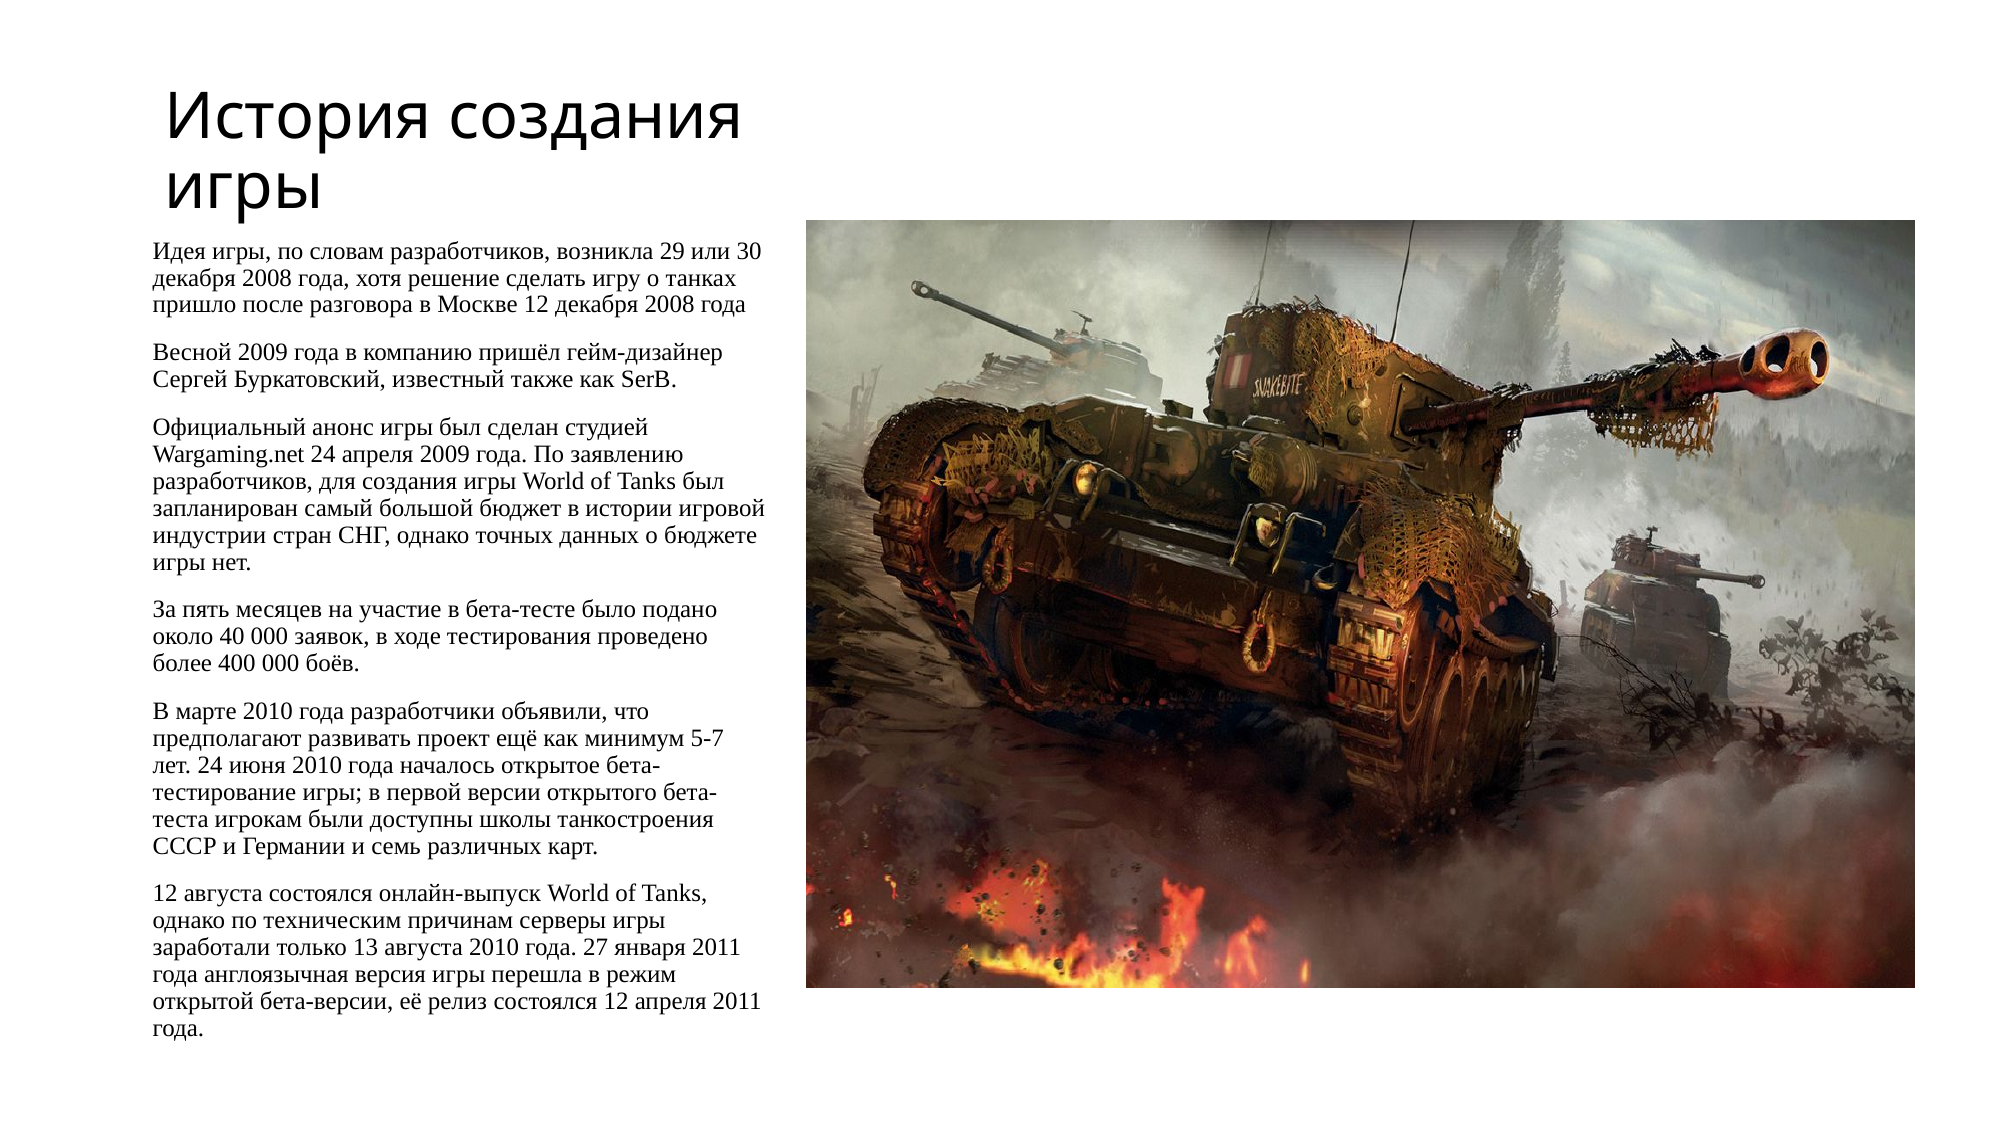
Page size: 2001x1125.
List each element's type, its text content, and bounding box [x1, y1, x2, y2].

list Идея игры, по словам разработчиков, возникла 29 или 30 декабря 2008 года, хотя решение сделать игру о танках пришло после разговора в Москве 12 декабря 2008 года Весной 2009 года в компанию пришёл гейм-дизайнер Сергей Буркатовский, известный также как SerB. Официальный анонс игры был сделан студией Wargaming.net 24 апреля 2009 года. По заявлению разработчиков, для создания игры World of Tanks был запланирован самый большой бюджет в истории игровой индустрии стран СНГ, однако точных данных о бюджете игры нет. За пять месяцев на участие в бета-тесте было подано около 40 000 заявок, в ходе тестирования проведено более 400 000 боёв. В марте 2010 года разработчики объявили, что предполагают развивать проект ещё как минимум 5-7 лет. 24 июня 2010 года началось открытое бета-тестирование игры; в первой версии открытого бета-теста игрокам были доступны школы танкостроения СССР и Германии и семь различных карт. 12 августа состоялся онлайн-выпуск World of Tanks, однако по техническим причинам серверы игры заработали только 13 августа 2010 года. 27 января 2011 года англоязычная версия игры перешла в режим открытой бета-версии, её релиз состоялся 12 апреля 2011 года. [137, 230, 783, 1030]
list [806, 220, 1915, 988]
title История создания игры [149, 75, 795, 231]
